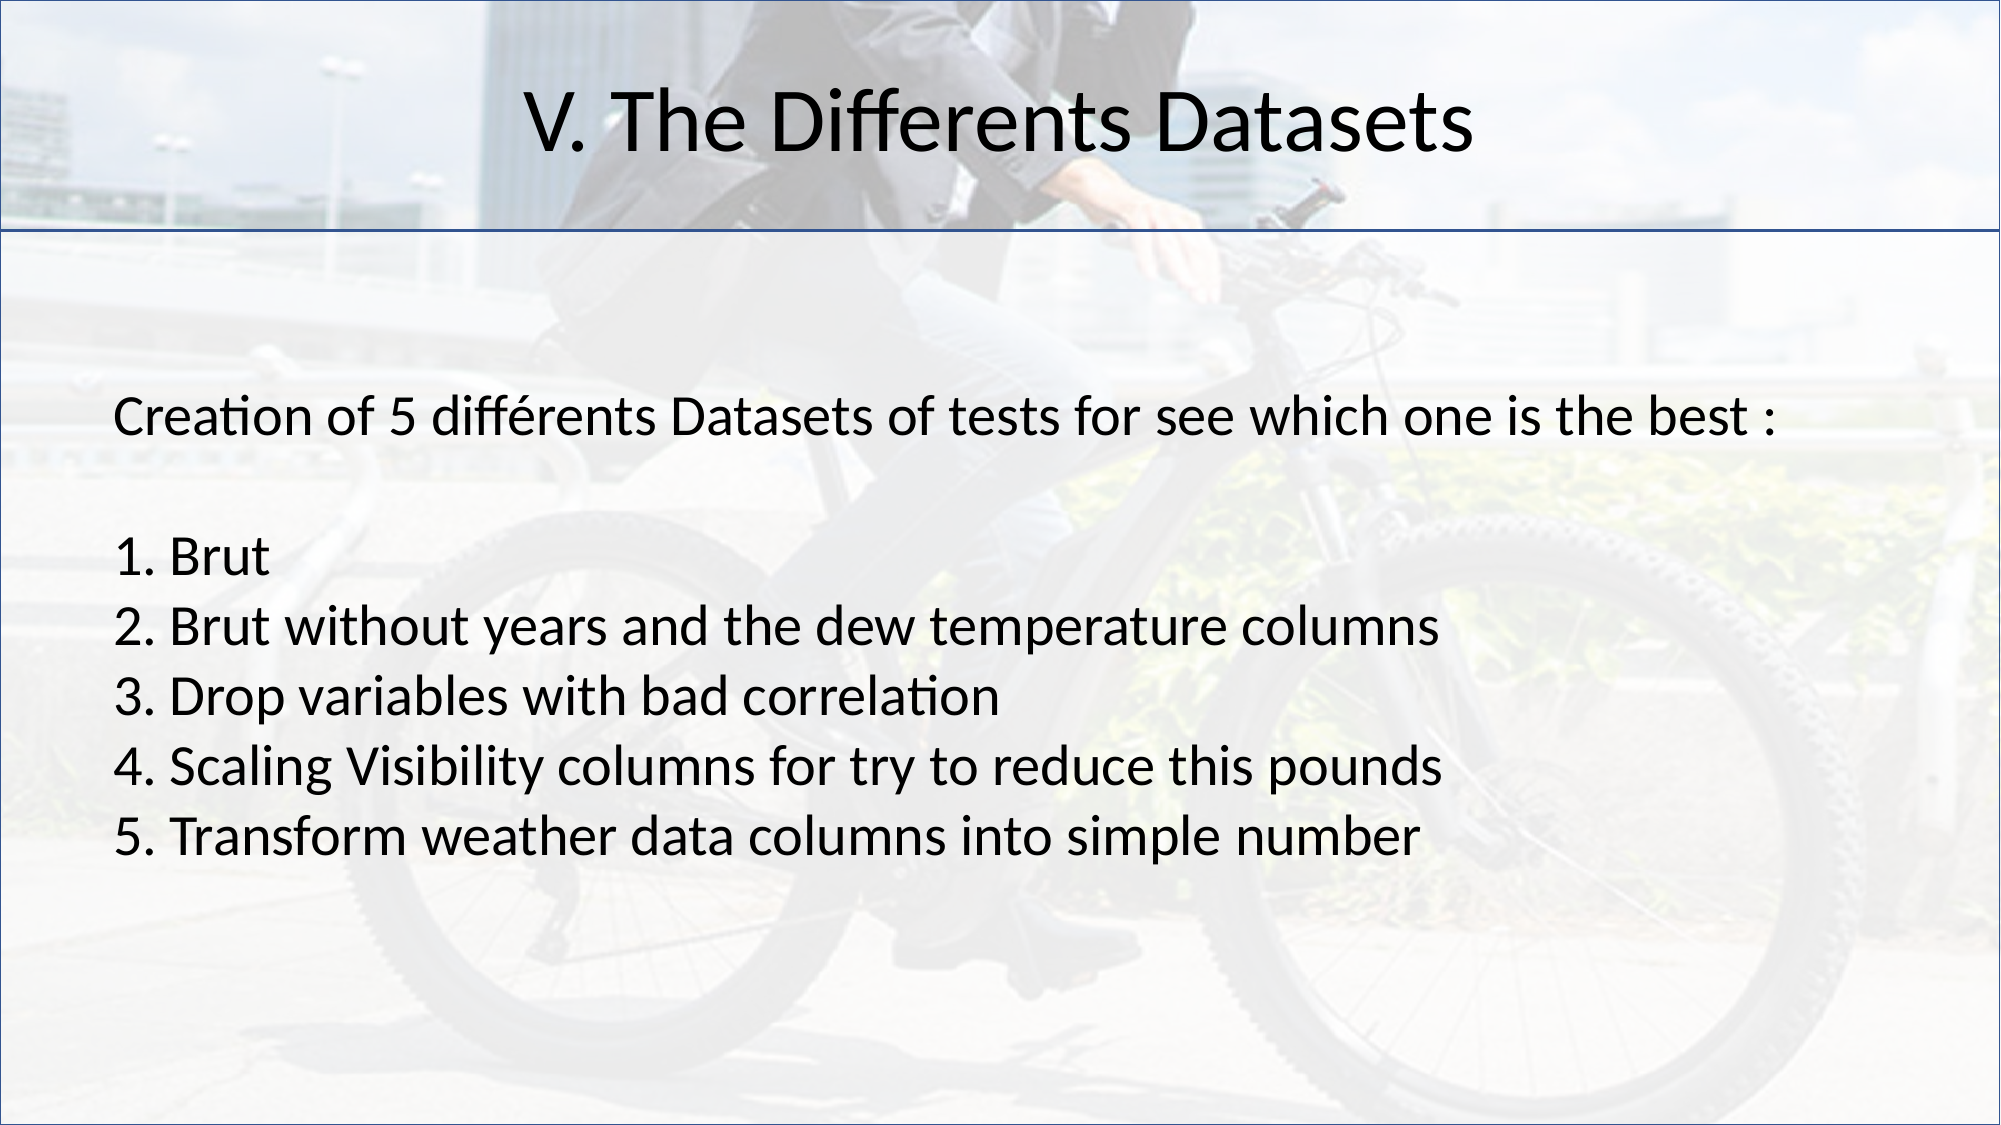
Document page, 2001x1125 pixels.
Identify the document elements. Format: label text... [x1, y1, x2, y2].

text_box Creation of 5 différents Datasets of tests for see which one is the best : Brut Brut without years and the dew temperature columns Drop variables with bad correlation Scaling Visibility columns for try to reduce this pounds Transform weather data columns into simple number [98, 369, 1922, 1055]
text_box [0, 230, 2000, 1125]
text_box V. The Differents Datasets [0, 0, 2000, 230]
